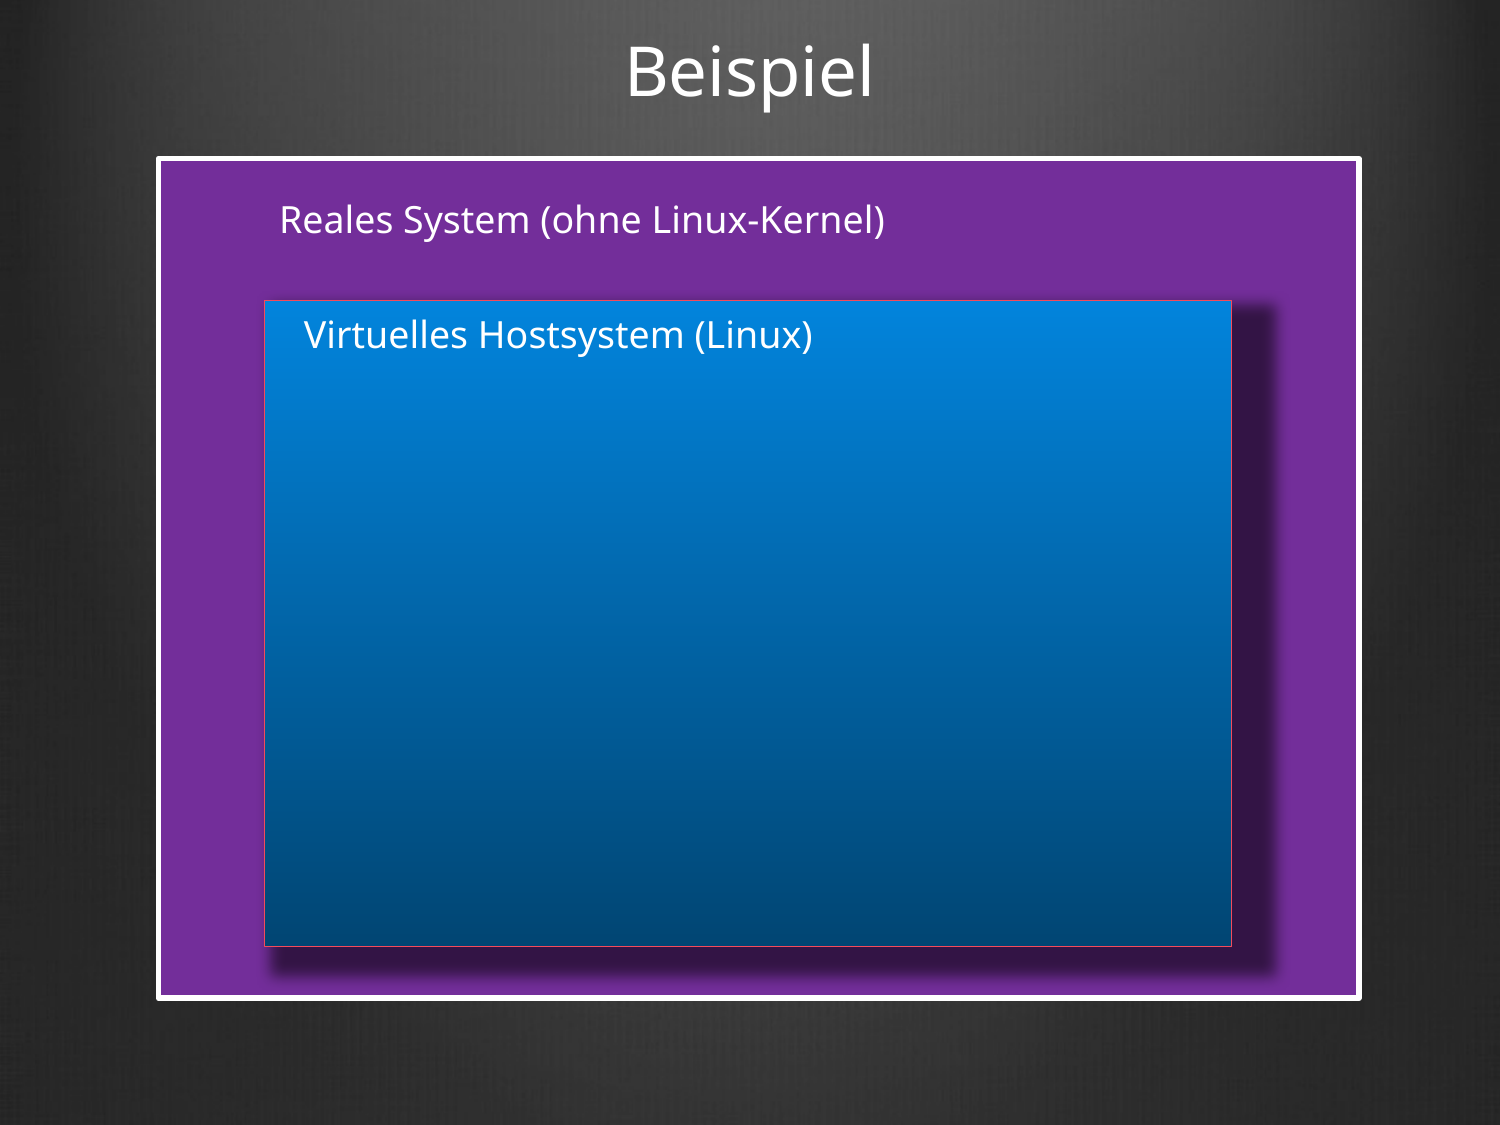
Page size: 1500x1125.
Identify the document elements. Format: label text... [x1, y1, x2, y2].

title Beispiel [112, 19, 1388, 119]
text_box [264, 300, 1232, 947]
text_box Reales System (ohne Linux-Kernel) [264, 188, 1030, 248]
text_box Virtuelles Hostsystem (Linux) [289, 303, 927, 363]
text_box h [156, 156, 1362, 1001]
